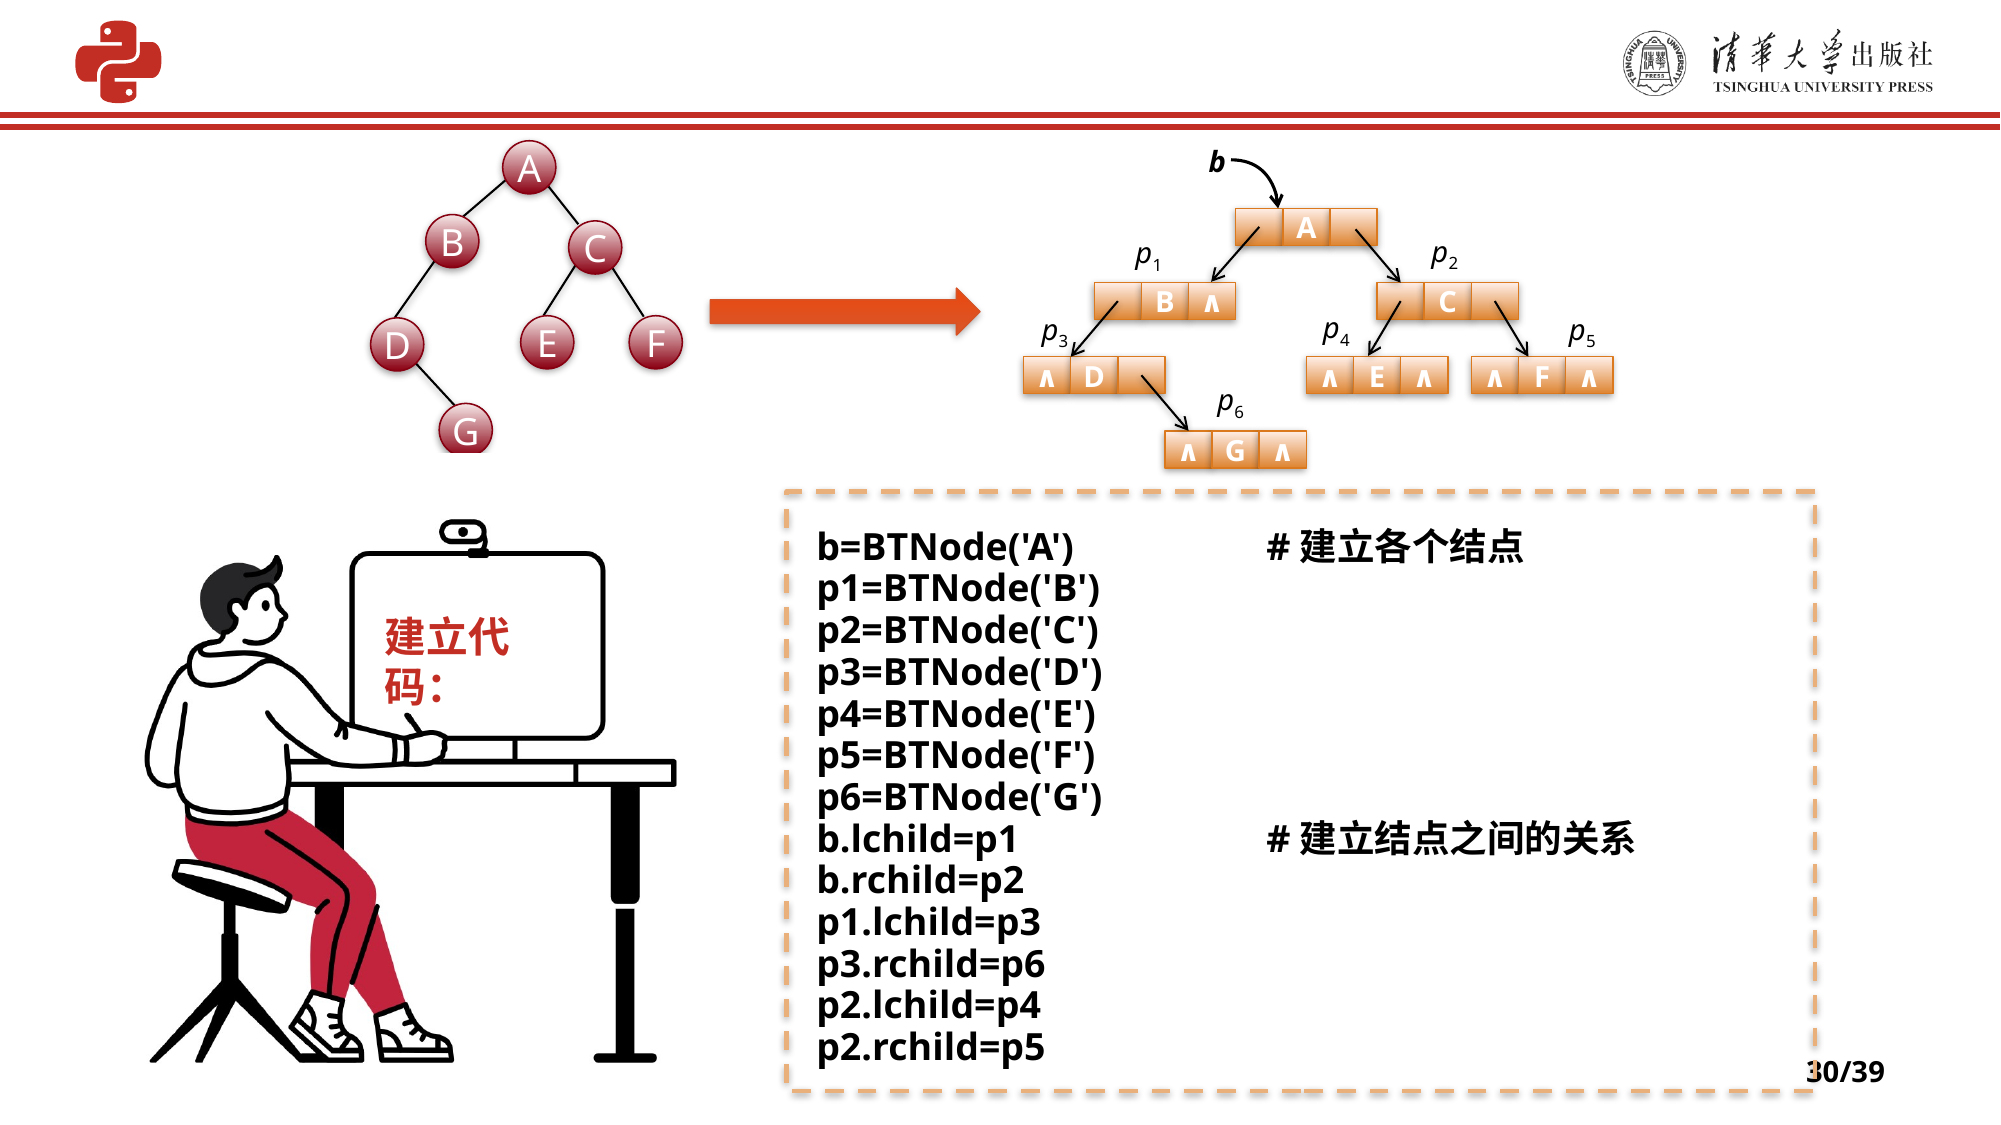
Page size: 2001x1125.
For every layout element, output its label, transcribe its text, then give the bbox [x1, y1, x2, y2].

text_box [370, 140, 683, 451]
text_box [108, 453, 722, 1092]
slide_number 30/39 [1433, 1042, 1900, 1103]
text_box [786, 491, 1842, 1092]
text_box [1023, 146, 1614, 469]
text_box [709, 287, 981, 336]
